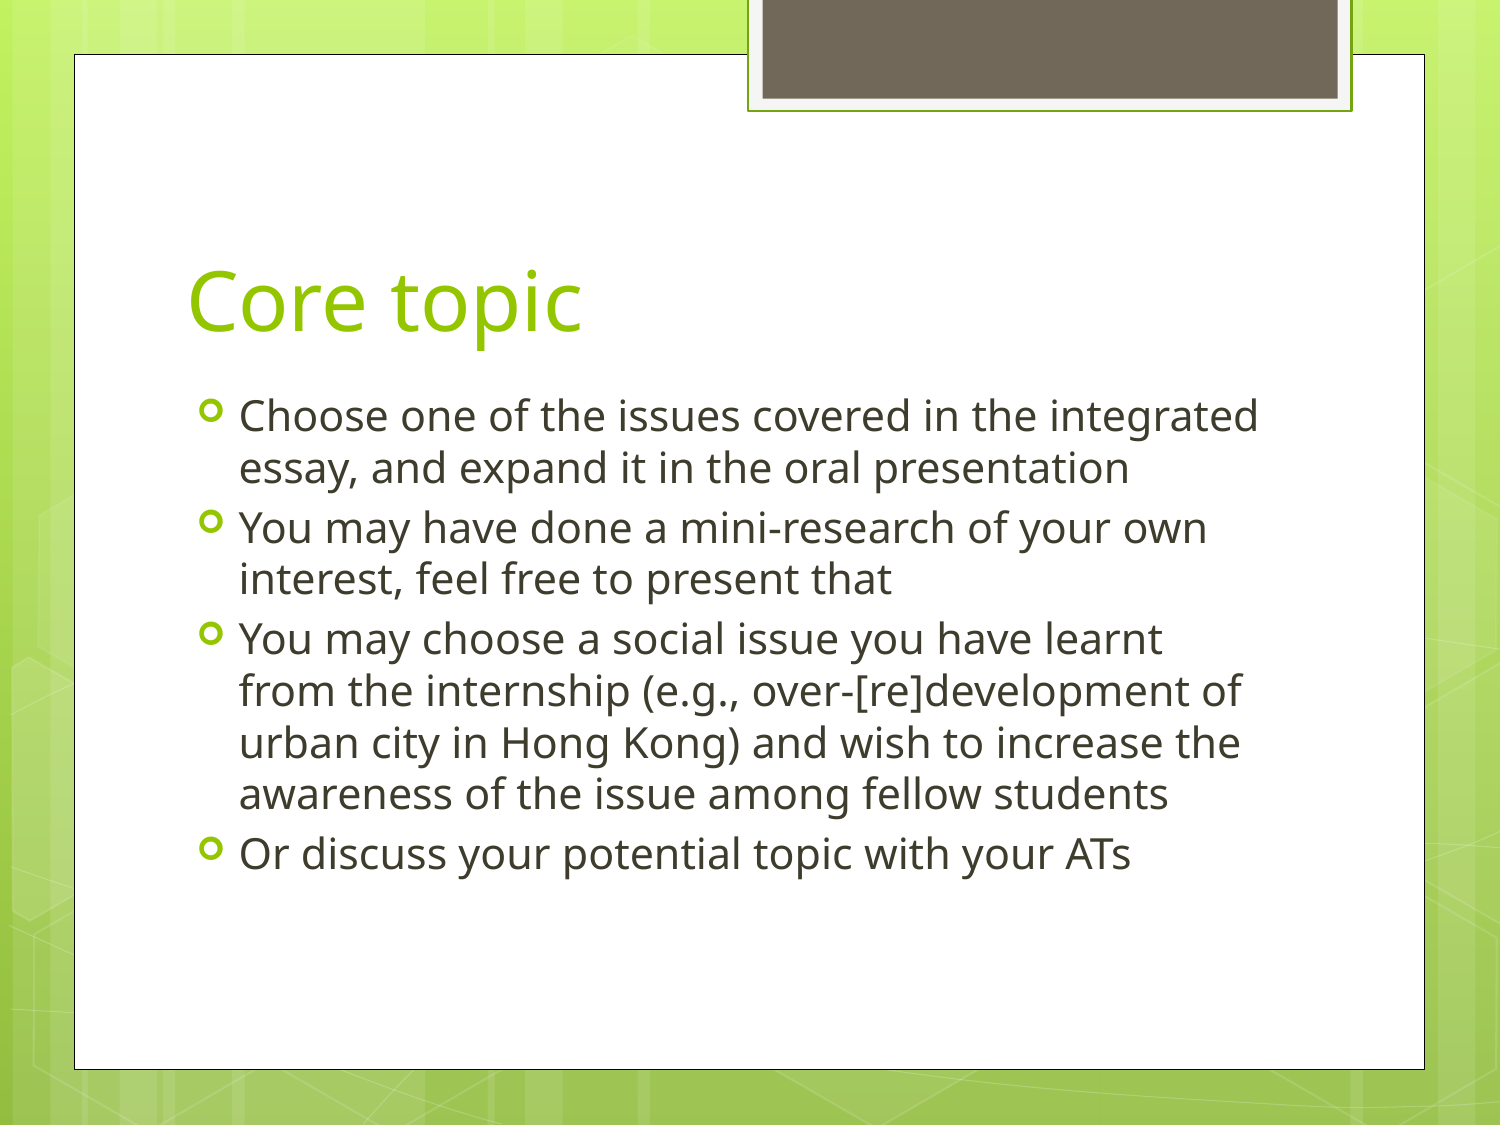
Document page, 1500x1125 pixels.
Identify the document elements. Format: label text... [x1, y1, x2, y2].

title Core topic [171, 168, 1324, 357]
list Choose one of the issues covered in the integrated essay, and expand it in the oral presentation You may have done a mini-research of your own interest, feel free to present that You may choose a social issue you have learnt from the internship (e.g., over-[re]development of urban city in Hong Kong) and wish to increase the awareness of the issue among fellow students Or discuss your potential topic with your ATs [171, 381, 1283, 957]
